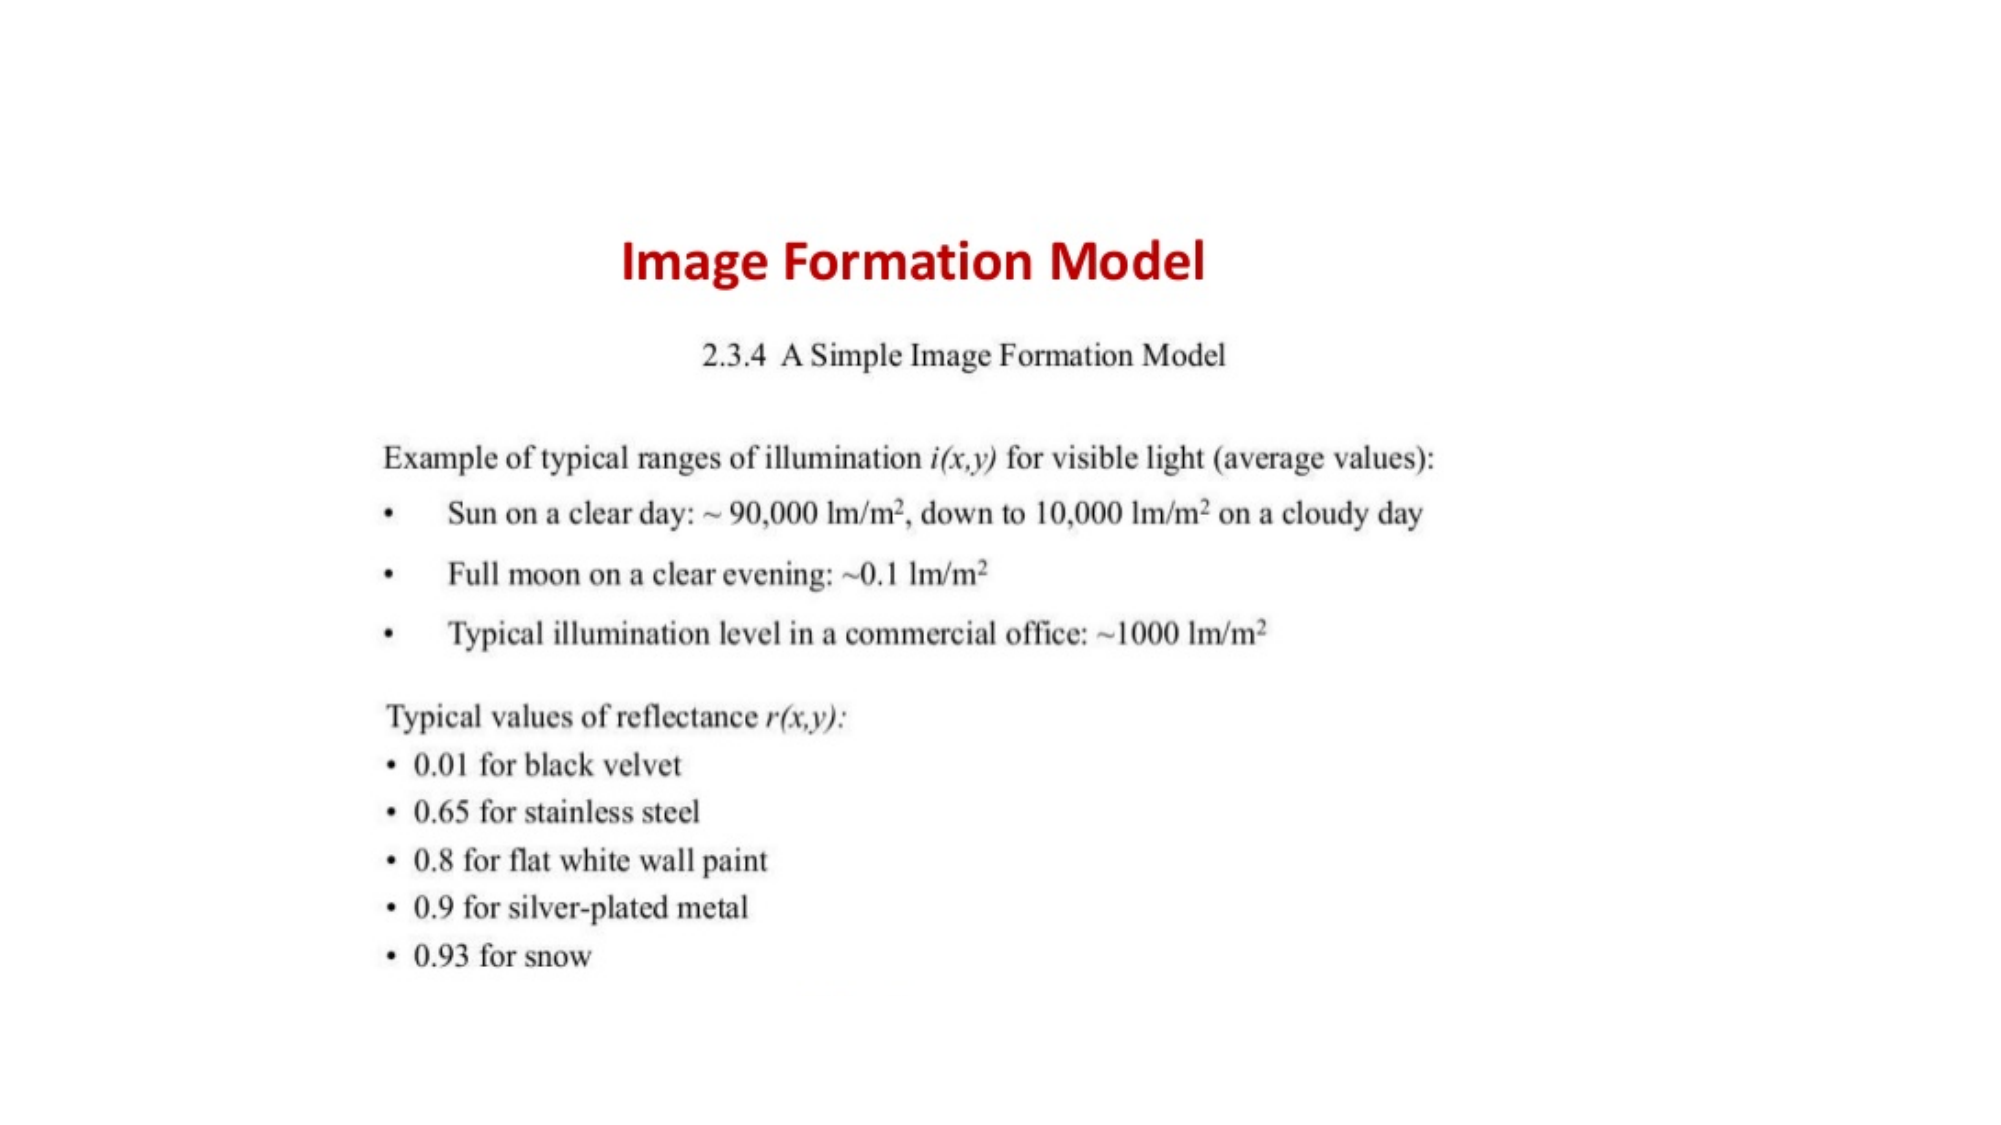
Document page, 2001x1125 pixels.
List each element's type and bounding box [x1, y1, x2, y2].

picture [327, 188, 1499, 996]
